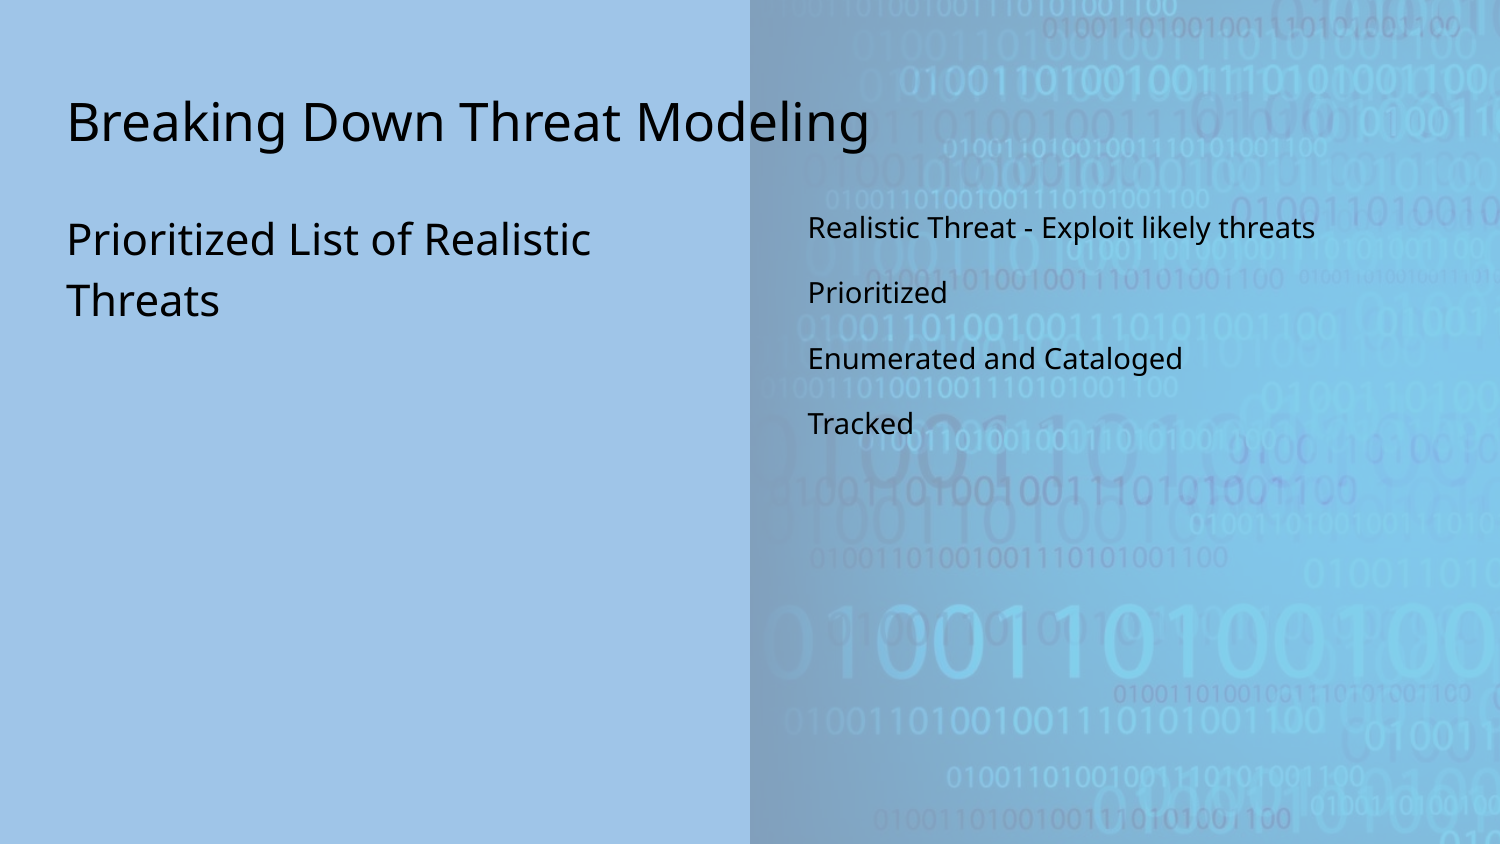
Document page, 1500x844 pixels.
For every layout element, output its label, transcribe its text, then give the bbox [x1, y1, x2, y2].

title Breaking Down Threat Modeling [51, 72, 744, 167]
list Prioritized List of Realistic Threats [51, 189, 708, 750]
picture [749, 0, 1500, 844]
